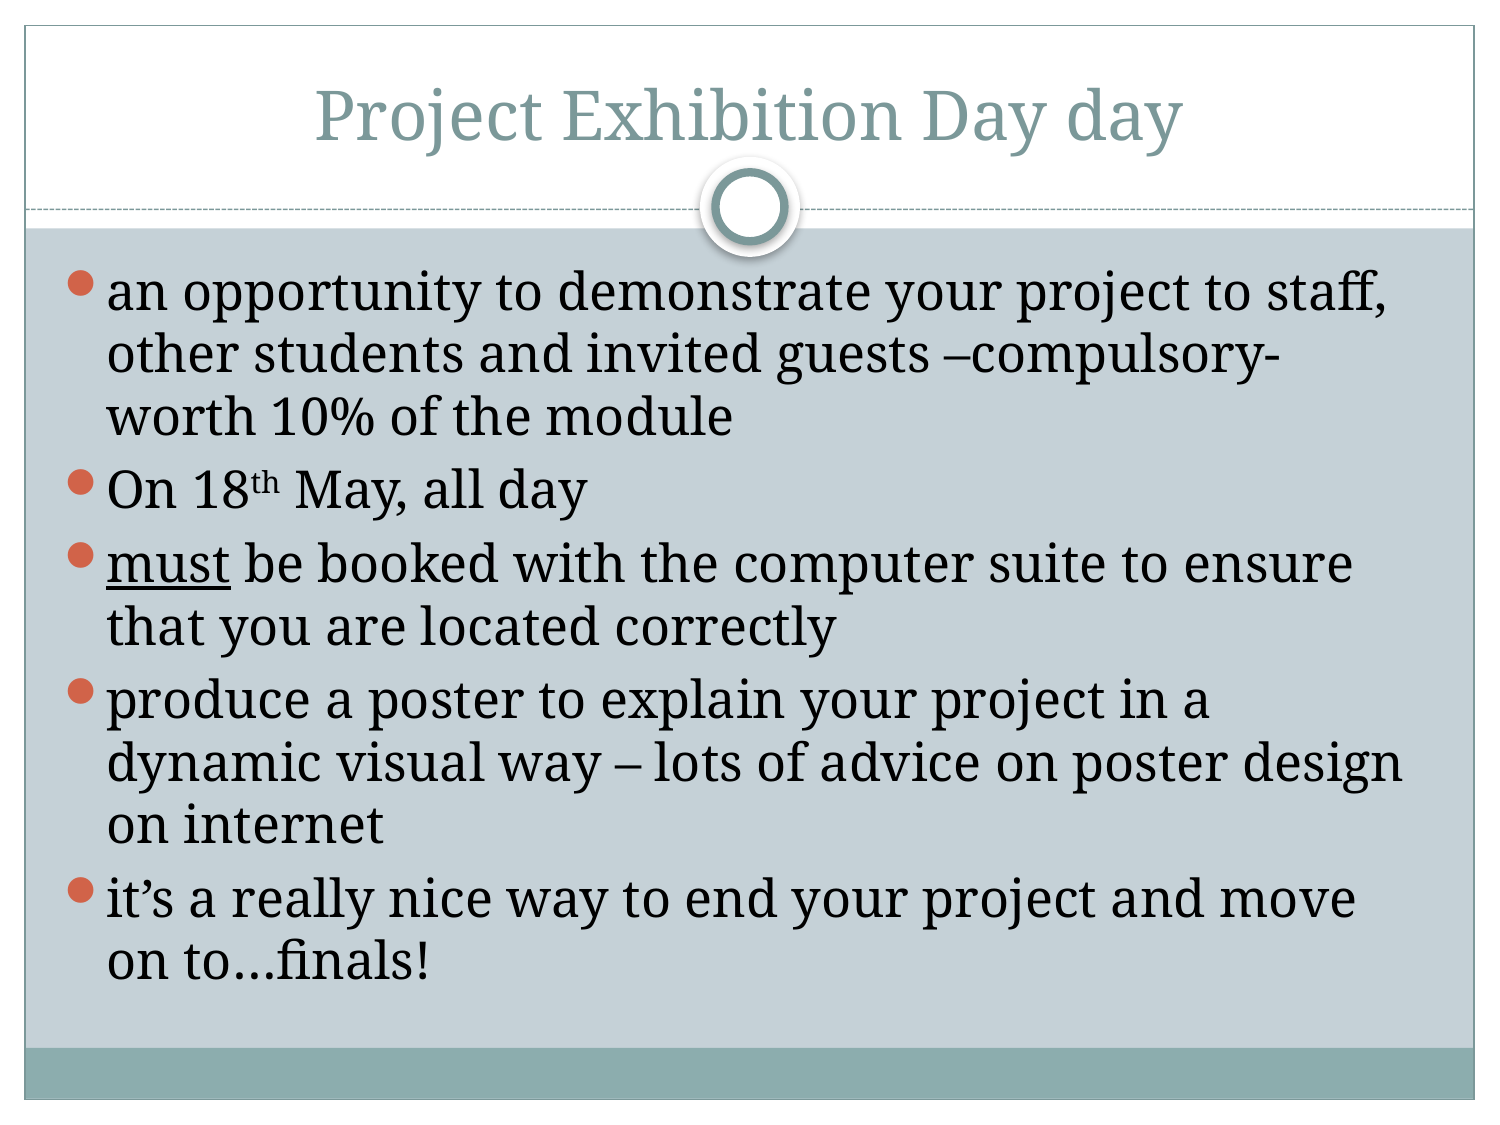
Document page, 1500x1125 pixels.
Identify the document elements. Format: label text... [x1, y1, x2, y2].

list an opportunity to demonstrate your project to staff, other students and invited guests –compulsory- worth 10% of the module On 18th May, all day must be booked with the computer suite to ensure that you are located correctly produce a poster to explain your project in a dynamic visual way – lots of advice on poster design on internet it’s a really nice way to end your project and move on to…finals! [49, 250, 1445, 1001]
title Project Exhibition Day day [49, 37, 1450, 162]
